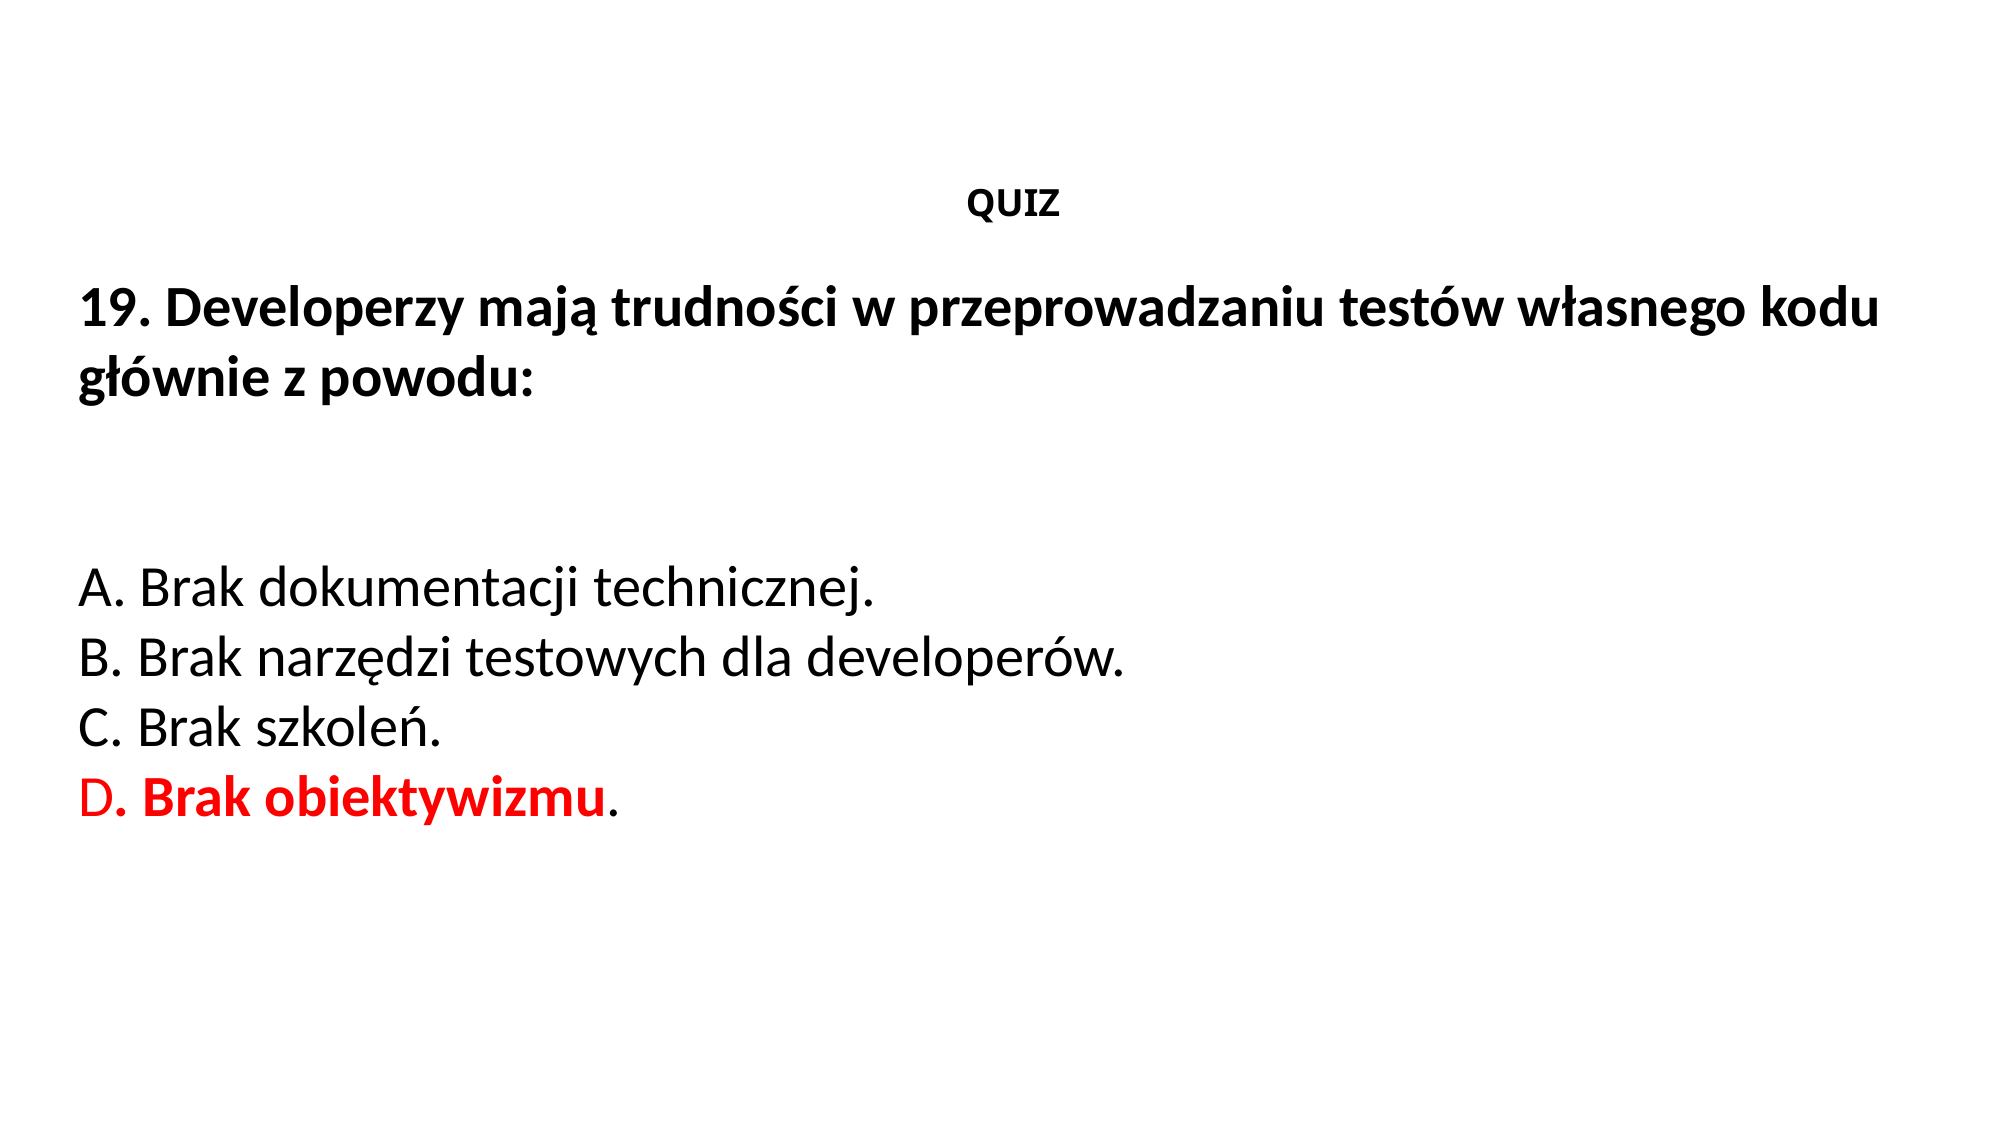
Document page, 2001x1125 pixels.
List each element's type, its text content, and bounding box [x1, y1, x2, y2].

text_box QUIZ 19. Developerzy mają trudności w przeprowadzaniu testów własnego kodu głównie z powodu: A. Brak dokumentacji technicznej. B. Brak narzędzi testowych dla developerów. C. Brak szkoleń. D. Brak obiektywizmu. [63, 171, 1963, 881]
